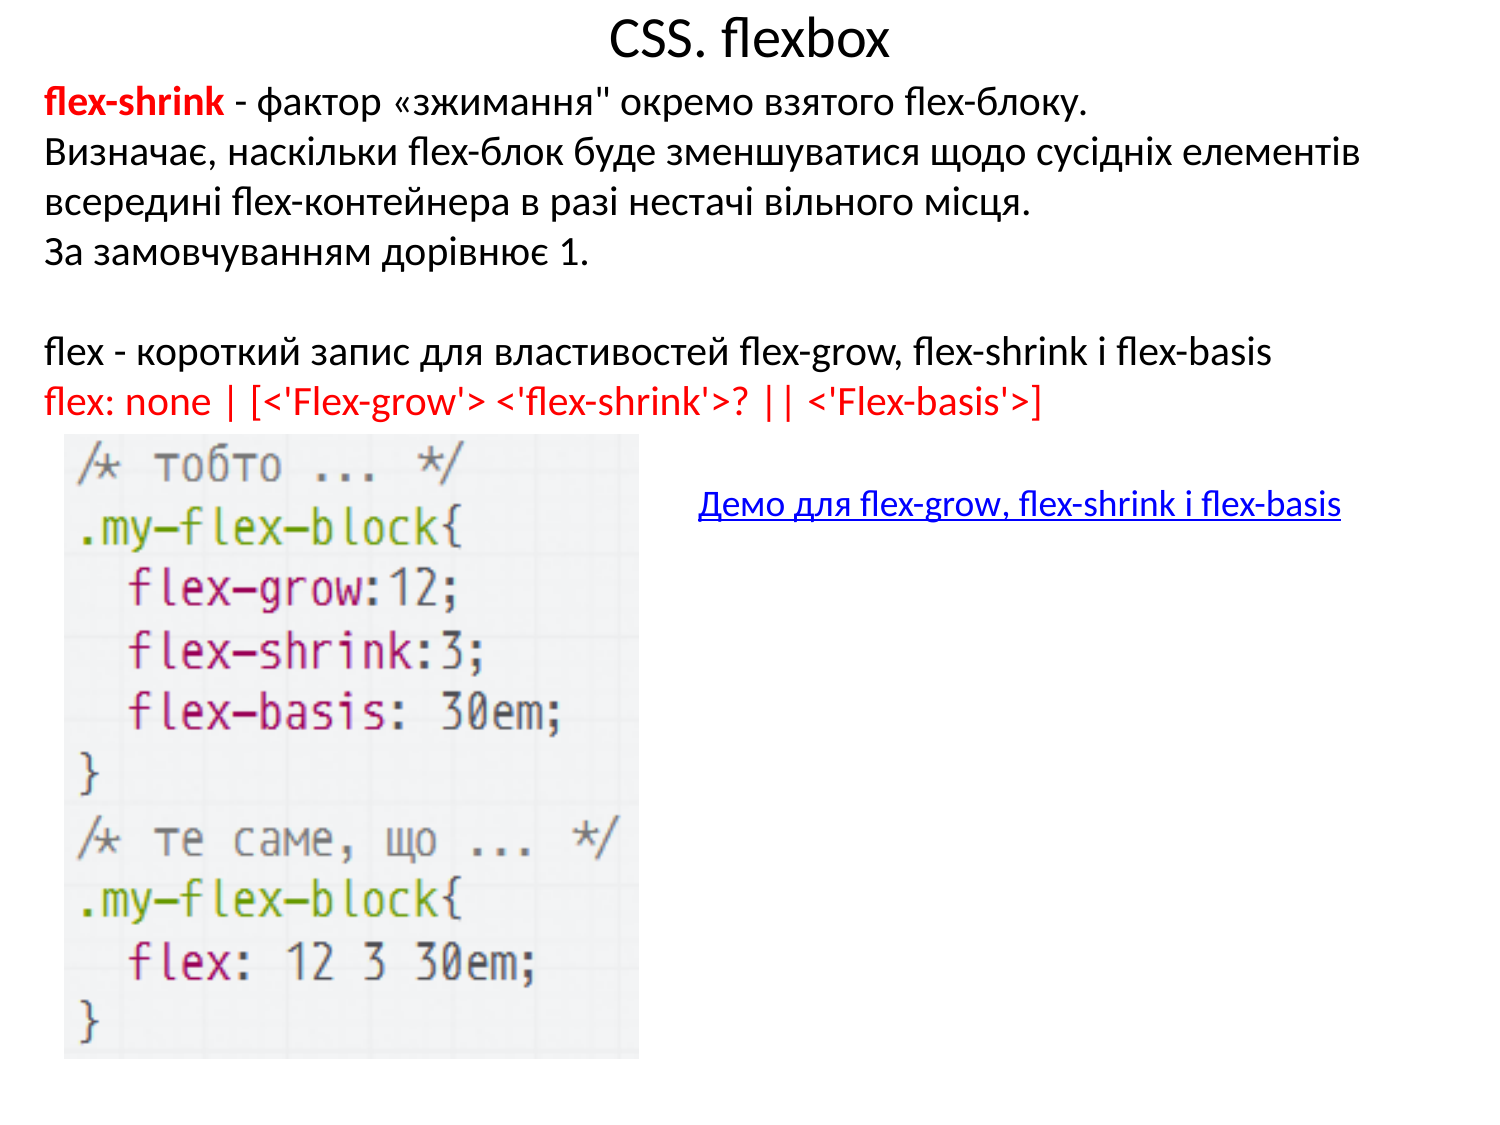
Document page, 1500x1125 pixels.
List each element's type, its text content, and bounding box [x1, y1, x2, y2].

text_box flex-shrink - фактор «зжимання" окремо взятого flex-блоку. Визначає, наскільки flex-блок буде зменшуватися щодо сусідніх елементів всередині flex-контейнера в разі нестачі вільного місця. За замовчуванням дорівнює 1. flex - короткий запис для властивостей flex-grow, flex-shrink і flex-basis flex: none | [<'Flex-grow'> <'flex-shrink'>? || <'Flex-basis'>] [29, 66, 1471, 432]
title CSS. flexbox [0, 2, 1500, 67]
text_box Демо для flex-grow, flex-shrink і flex-basis [683, 471, 1357, 532]
picture [64, 434, 639, 1059]
